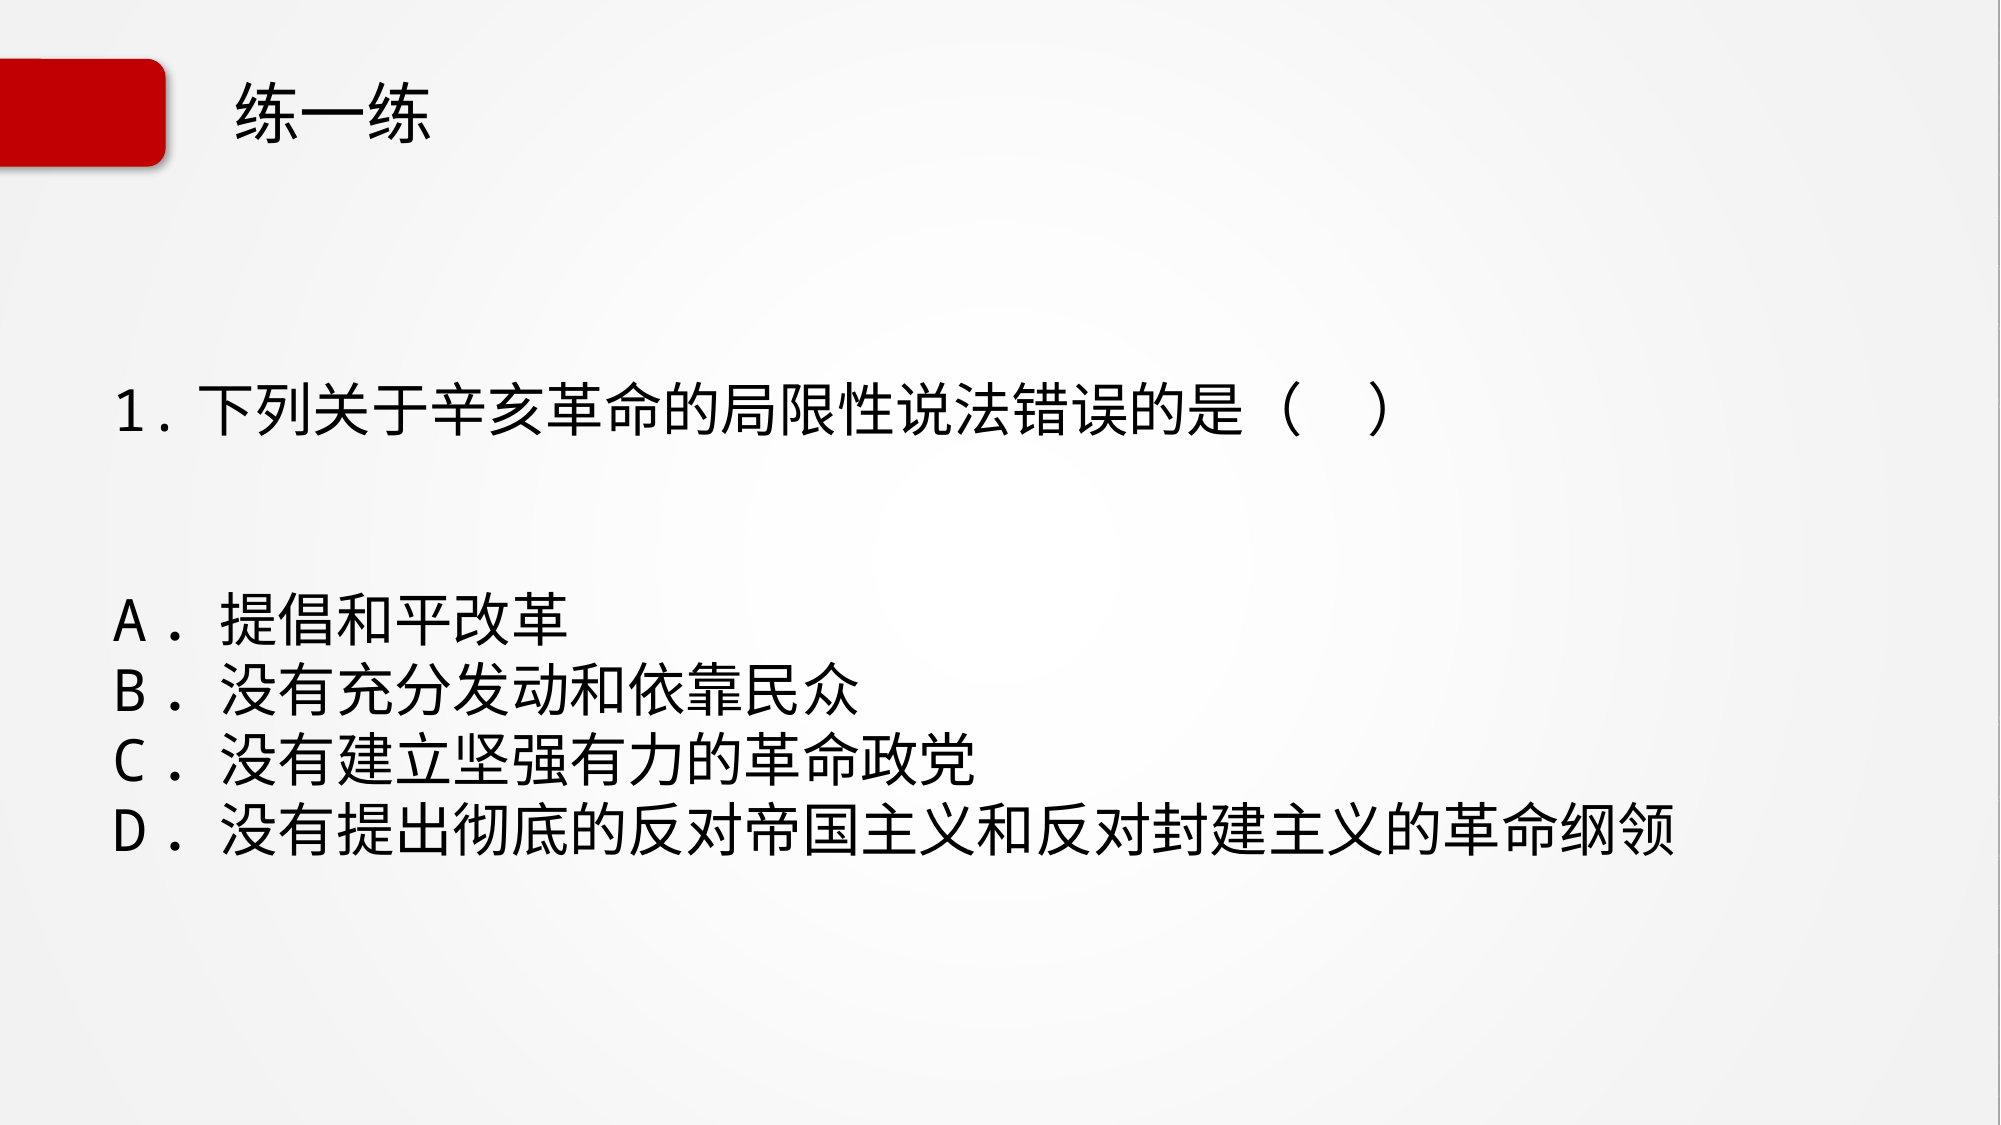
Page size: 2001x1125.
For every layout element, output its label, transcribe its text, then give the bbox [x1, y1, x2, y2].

text_box 1.下列关于辛亥革命的局限性说法错误的是（ ） A．提倡和平改革 B．没有充分发动和依靠民众 C．没有建立坚强有力的革命政党 D．没有提出彻底的反对帝国主义和反对封建主义的革命纲领 [97, 365, 1907, 871]
picture [0, 0, 1998, 1125]
title 练一练 [218, 72, 1890, 162]
